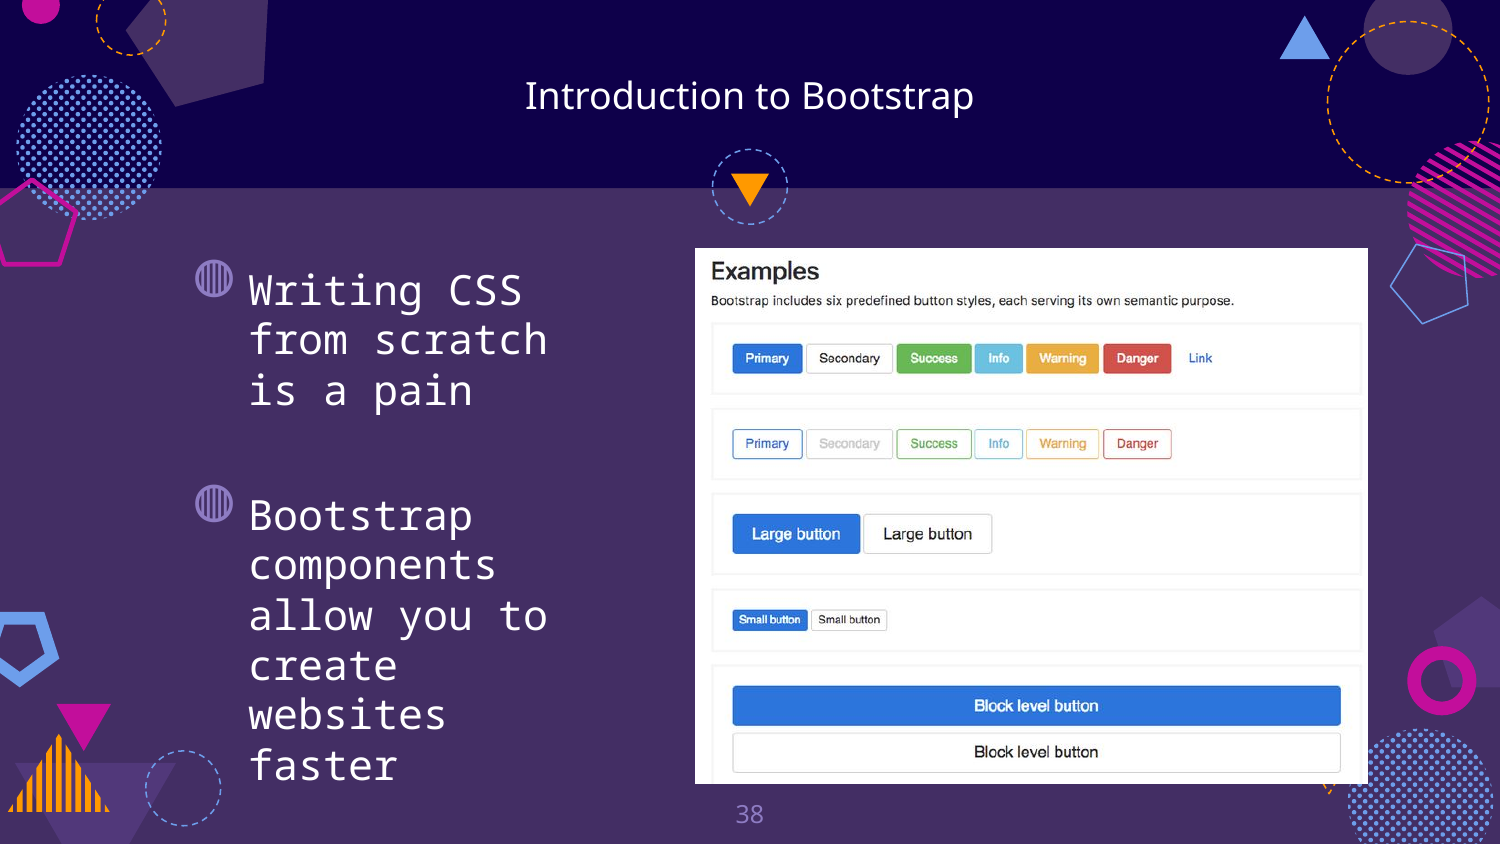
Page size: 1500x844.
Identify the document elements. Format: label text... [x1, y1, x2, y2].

list Writing CSS from scratch is a pain Bootstrap components allow you to create websites faster [158, 248, 635, 757]
title Introduction to Bootstrap [335, 0, 1165, 189]
picture [695, 247, 1368, 785]
slide_number ‹#› [705, 792, 795, 844]
